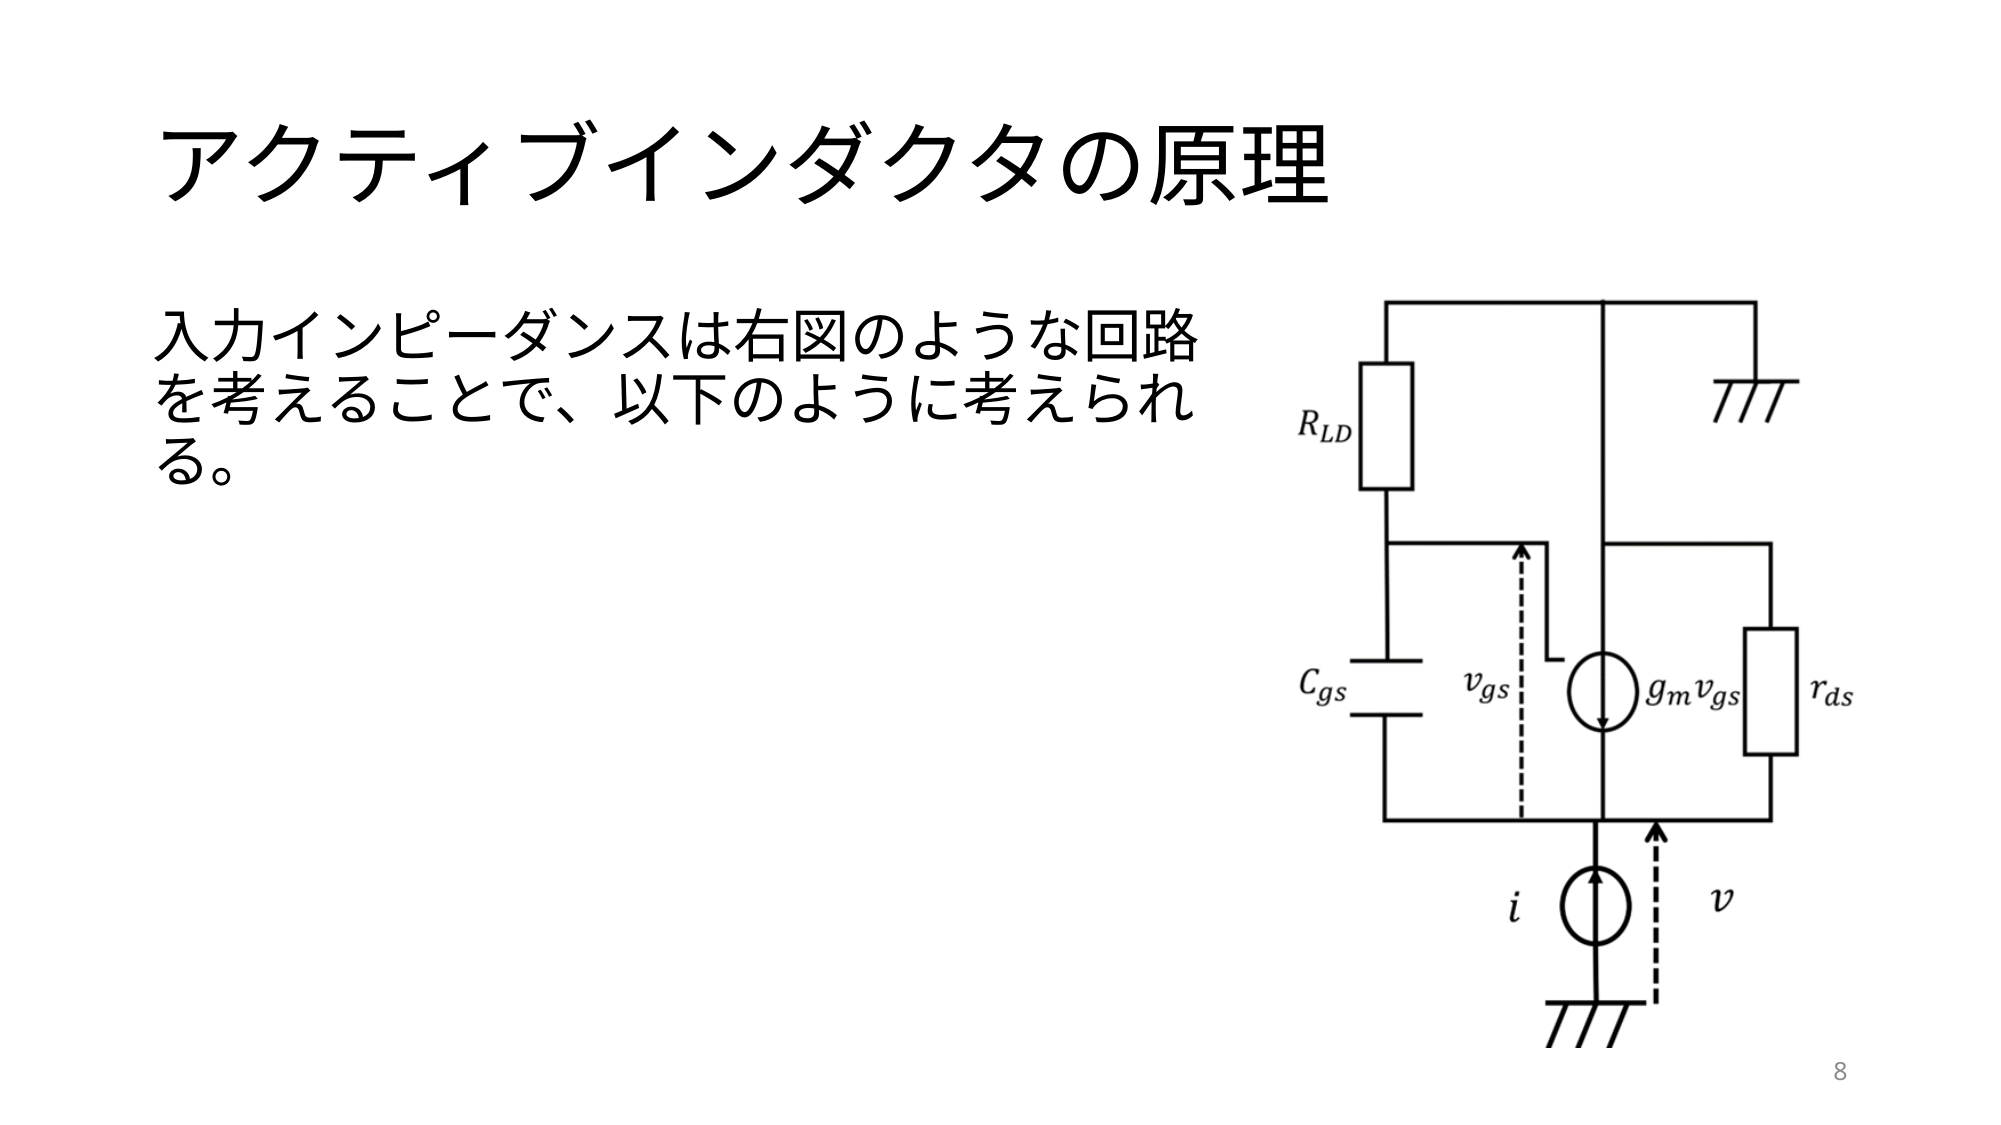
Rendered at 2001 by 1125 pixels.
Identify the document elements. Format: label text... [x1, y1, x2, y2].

slide_number 8 [1412, 1048, 1863, 1103]
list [1292, 277, 1863, 1048]
title アクティブインダクタの原理 [137, 59, 1863, 278]
